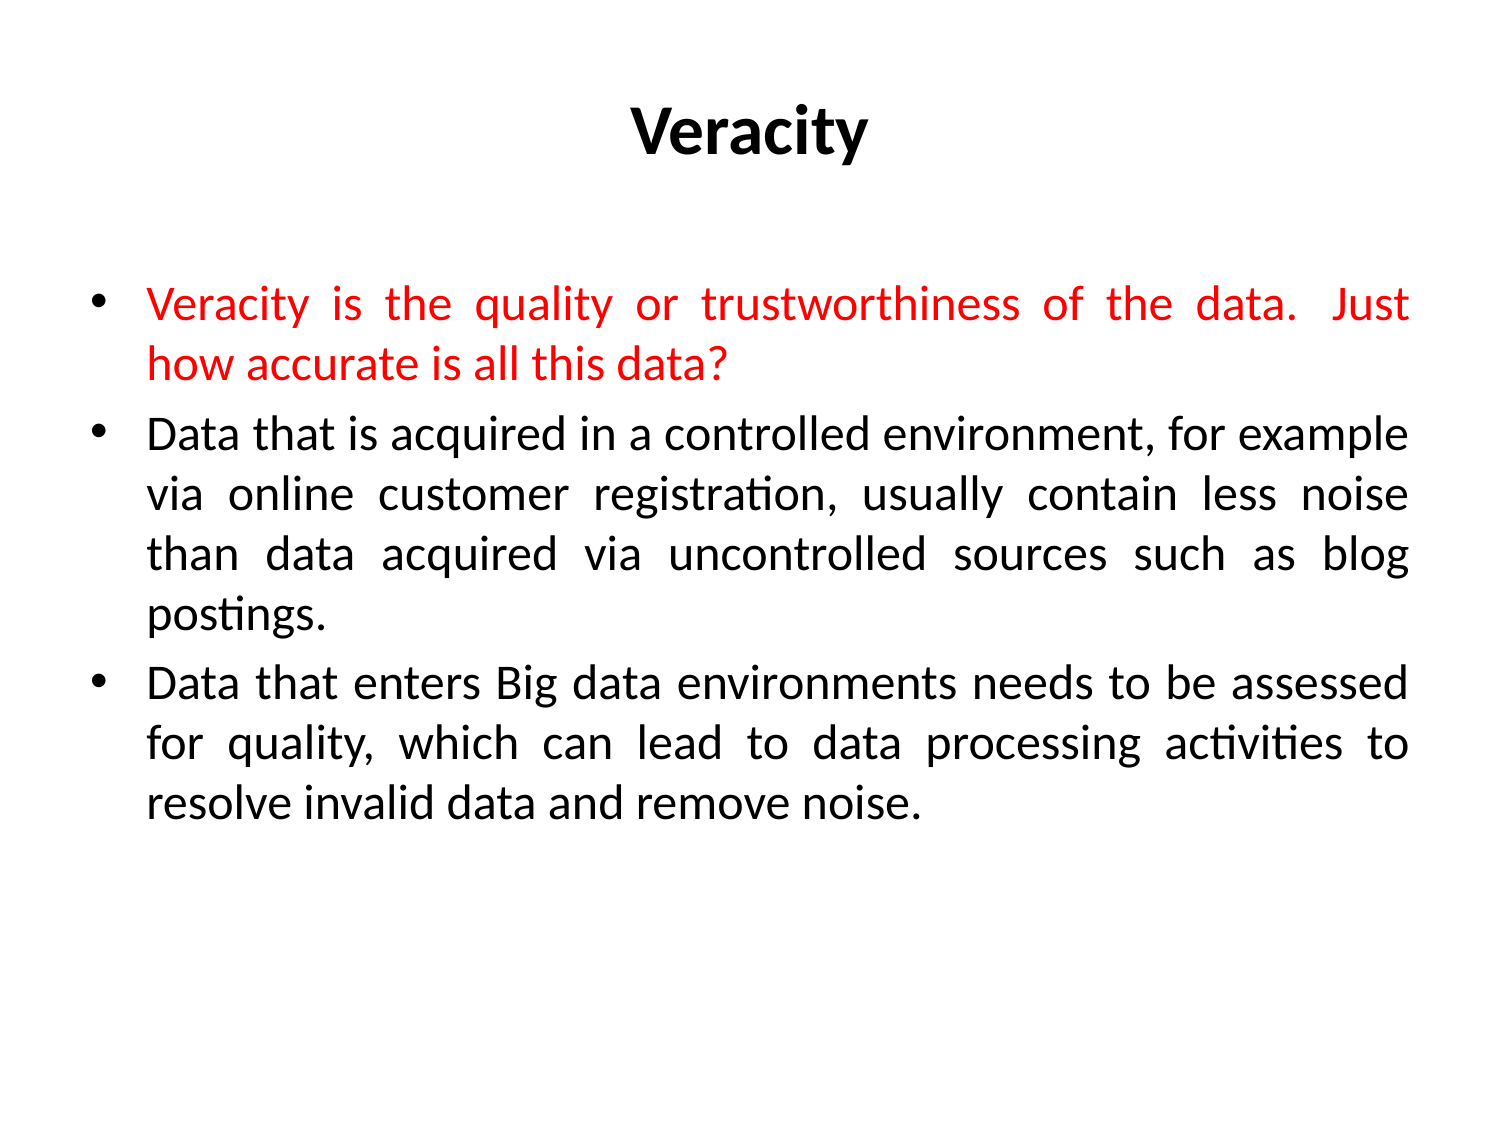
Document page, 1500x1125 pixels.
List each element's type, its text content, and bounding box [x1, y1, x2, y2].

list Veracity is the quality or trustworthiness of the data. Just how accurate is all this data? Data that is acquired in a controlled environment, for example via online customer registration, usually contain less noise than data acquired via uncontrolled sources such as blog postings. Data that enters Big data environments needs to be assessed for quality, which can lead to data processing activities to resolve invalid data and remove noise. [75, 262, 1425, 1050]
title Veracity [75, 75, 1425, 262]
